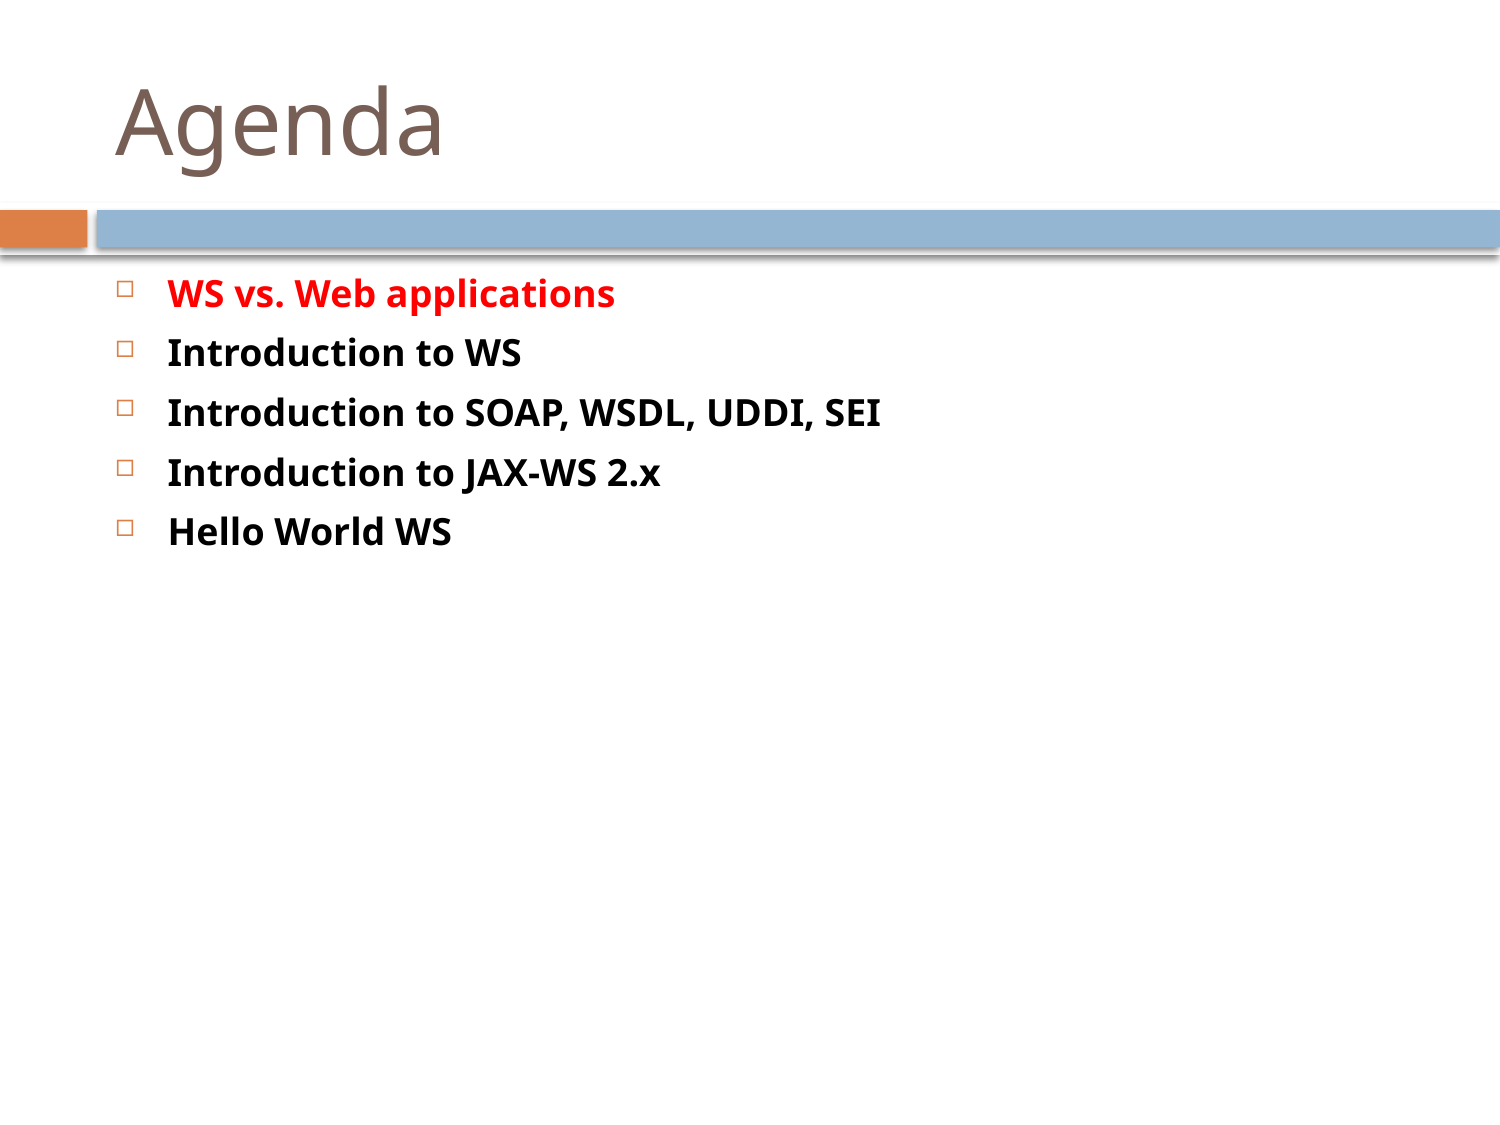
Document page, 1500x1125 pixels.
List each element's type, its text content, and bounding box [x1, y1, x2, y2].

list WS vs. Web applications Introduction to WS Introduction to SOAP, WSDL, UDDI, SEI Introduction to JAX-WS 2.x Hello World WS [100, 262, 1438, 1000]
title Agenda [100, 37, 1438, 200]
